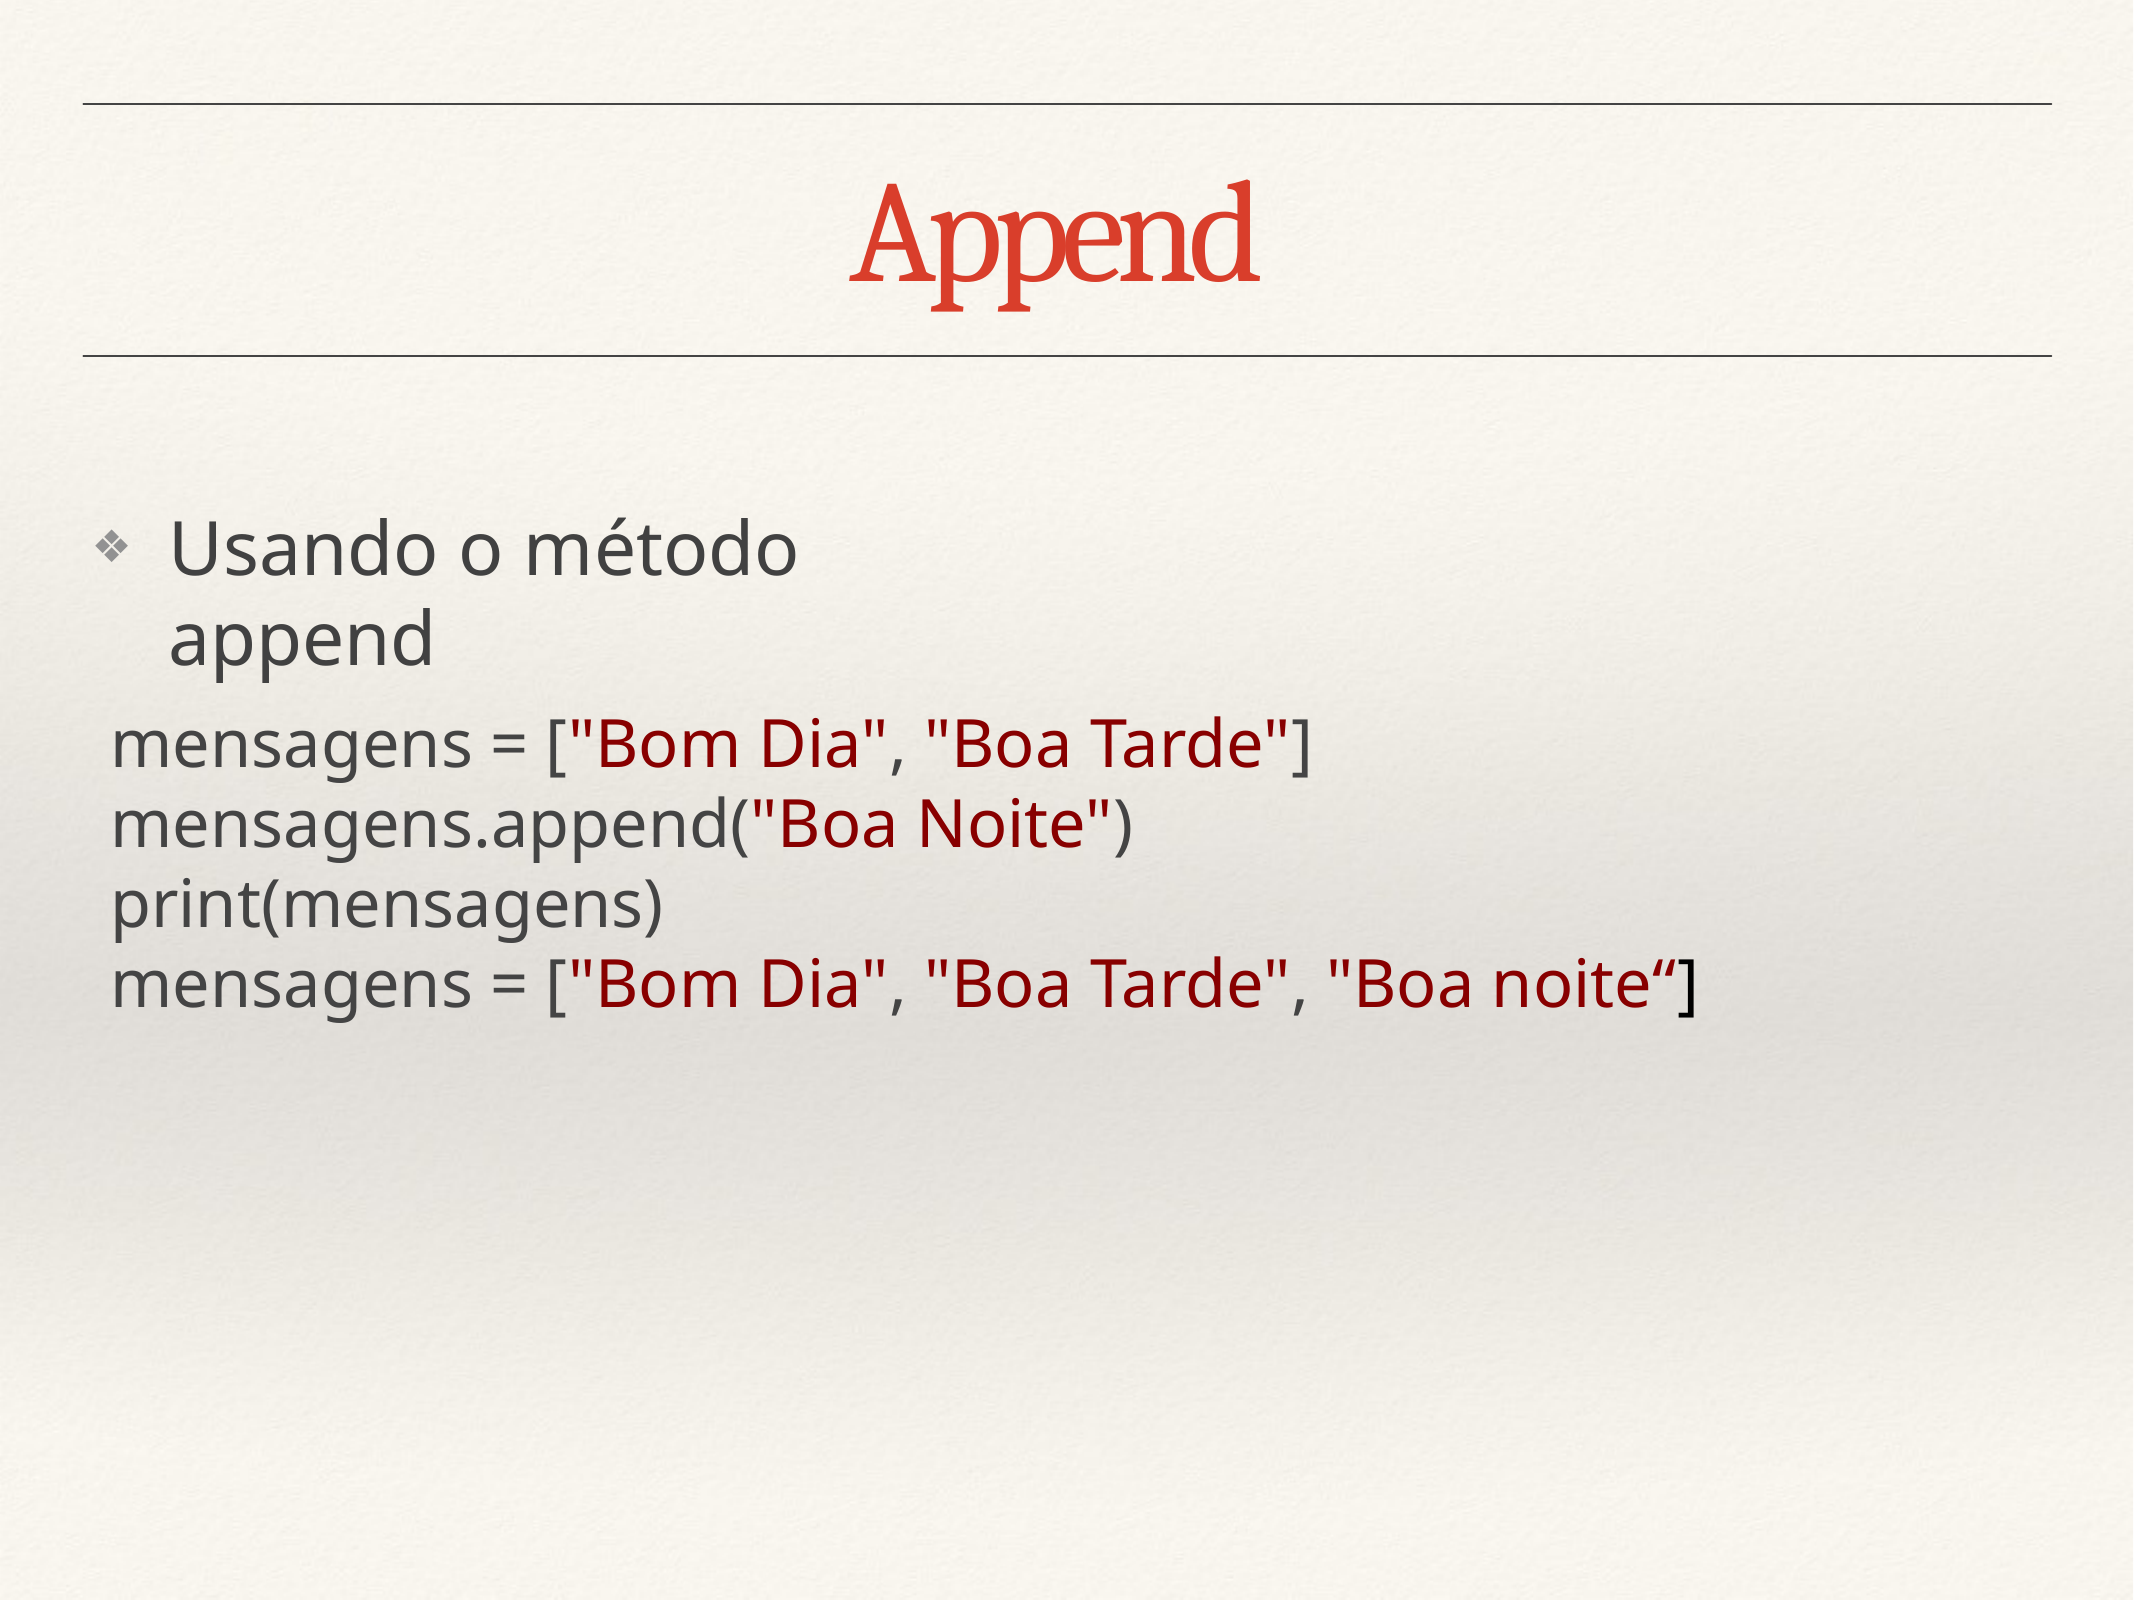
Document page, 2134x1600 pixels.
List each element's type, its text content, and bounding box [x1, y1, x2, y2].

picture [0, 0, 2134, 1600]
text_box ❖ [89, 515, 130, 572]
text_box Usando o método append [166, 497, 1034, 680]
text_box mensagens = ["Bom Dia", "Boa Tarde"] mensagens.append("Boa Noite") print(mensagens) mensagens = ["Bom Dia", "Boa Tarde", "Boa noite“] [95, 693, 1717, 1029]
title Append [847, 133, 1286, 403]
